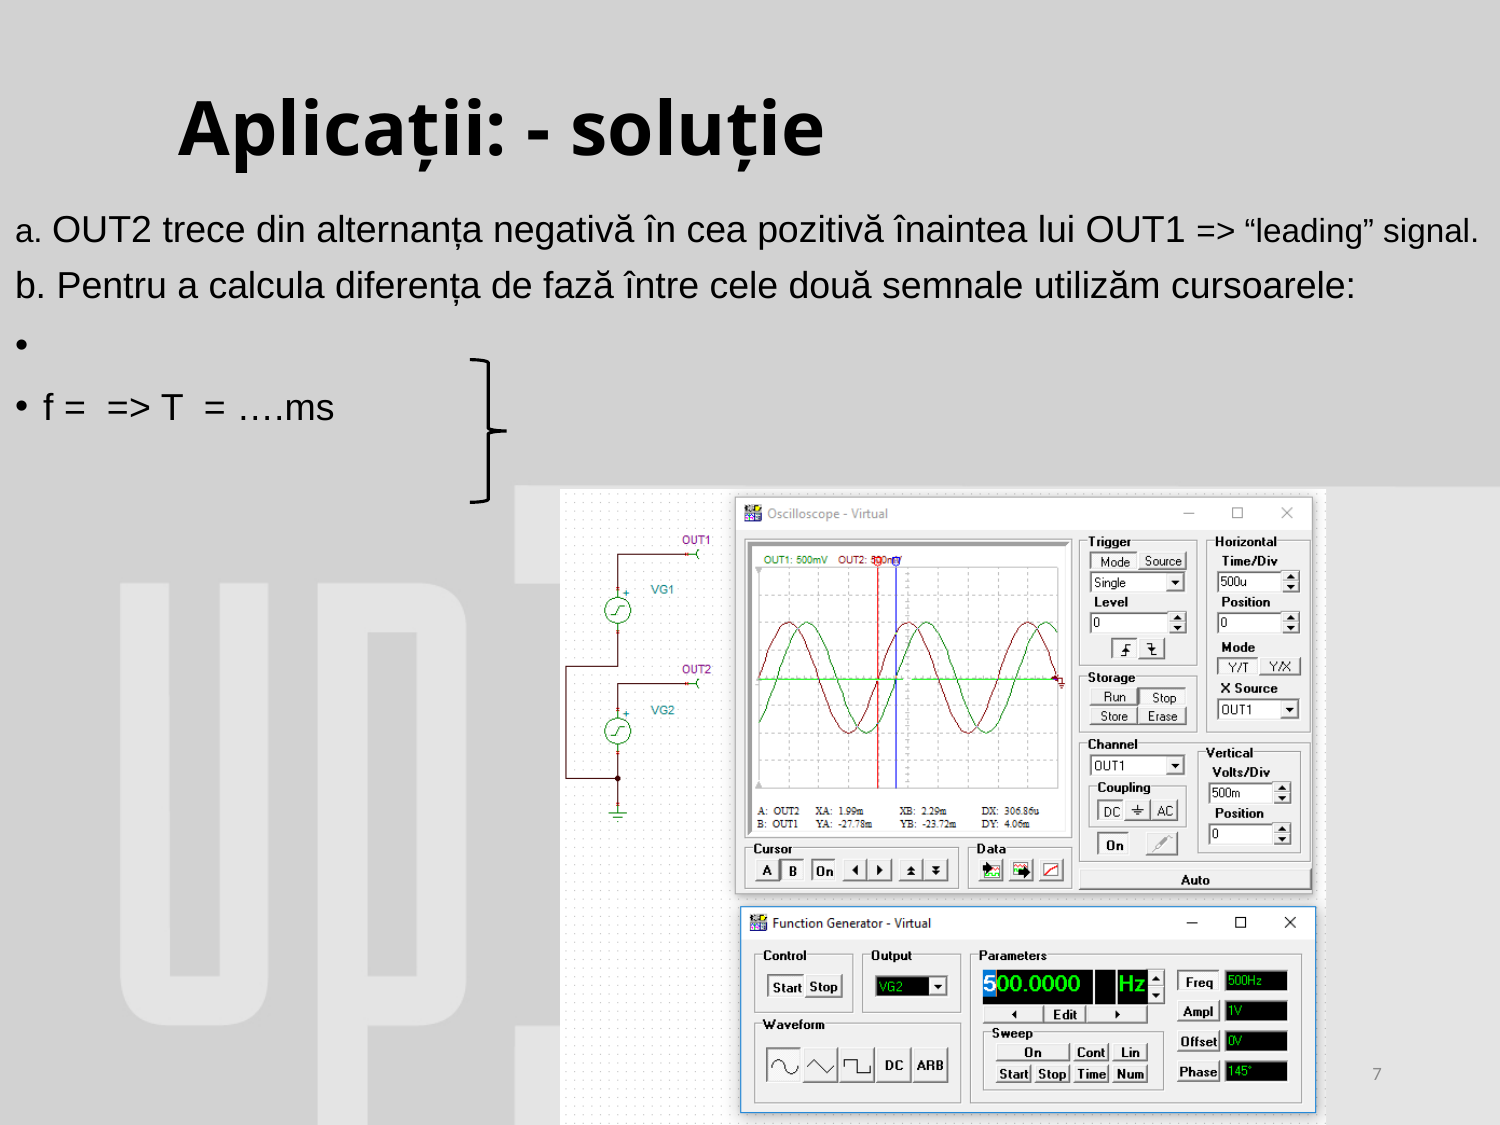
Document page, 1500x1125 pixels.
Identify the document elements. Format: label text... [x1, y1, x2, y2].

slide_number 7 [1327, 1042, 1397, 1103]
picture [0, 0, 1500, 1125]
title Aplicații: - soluție [163, 59, 1397, 203]
text_box [469, 358, 507, 504]
